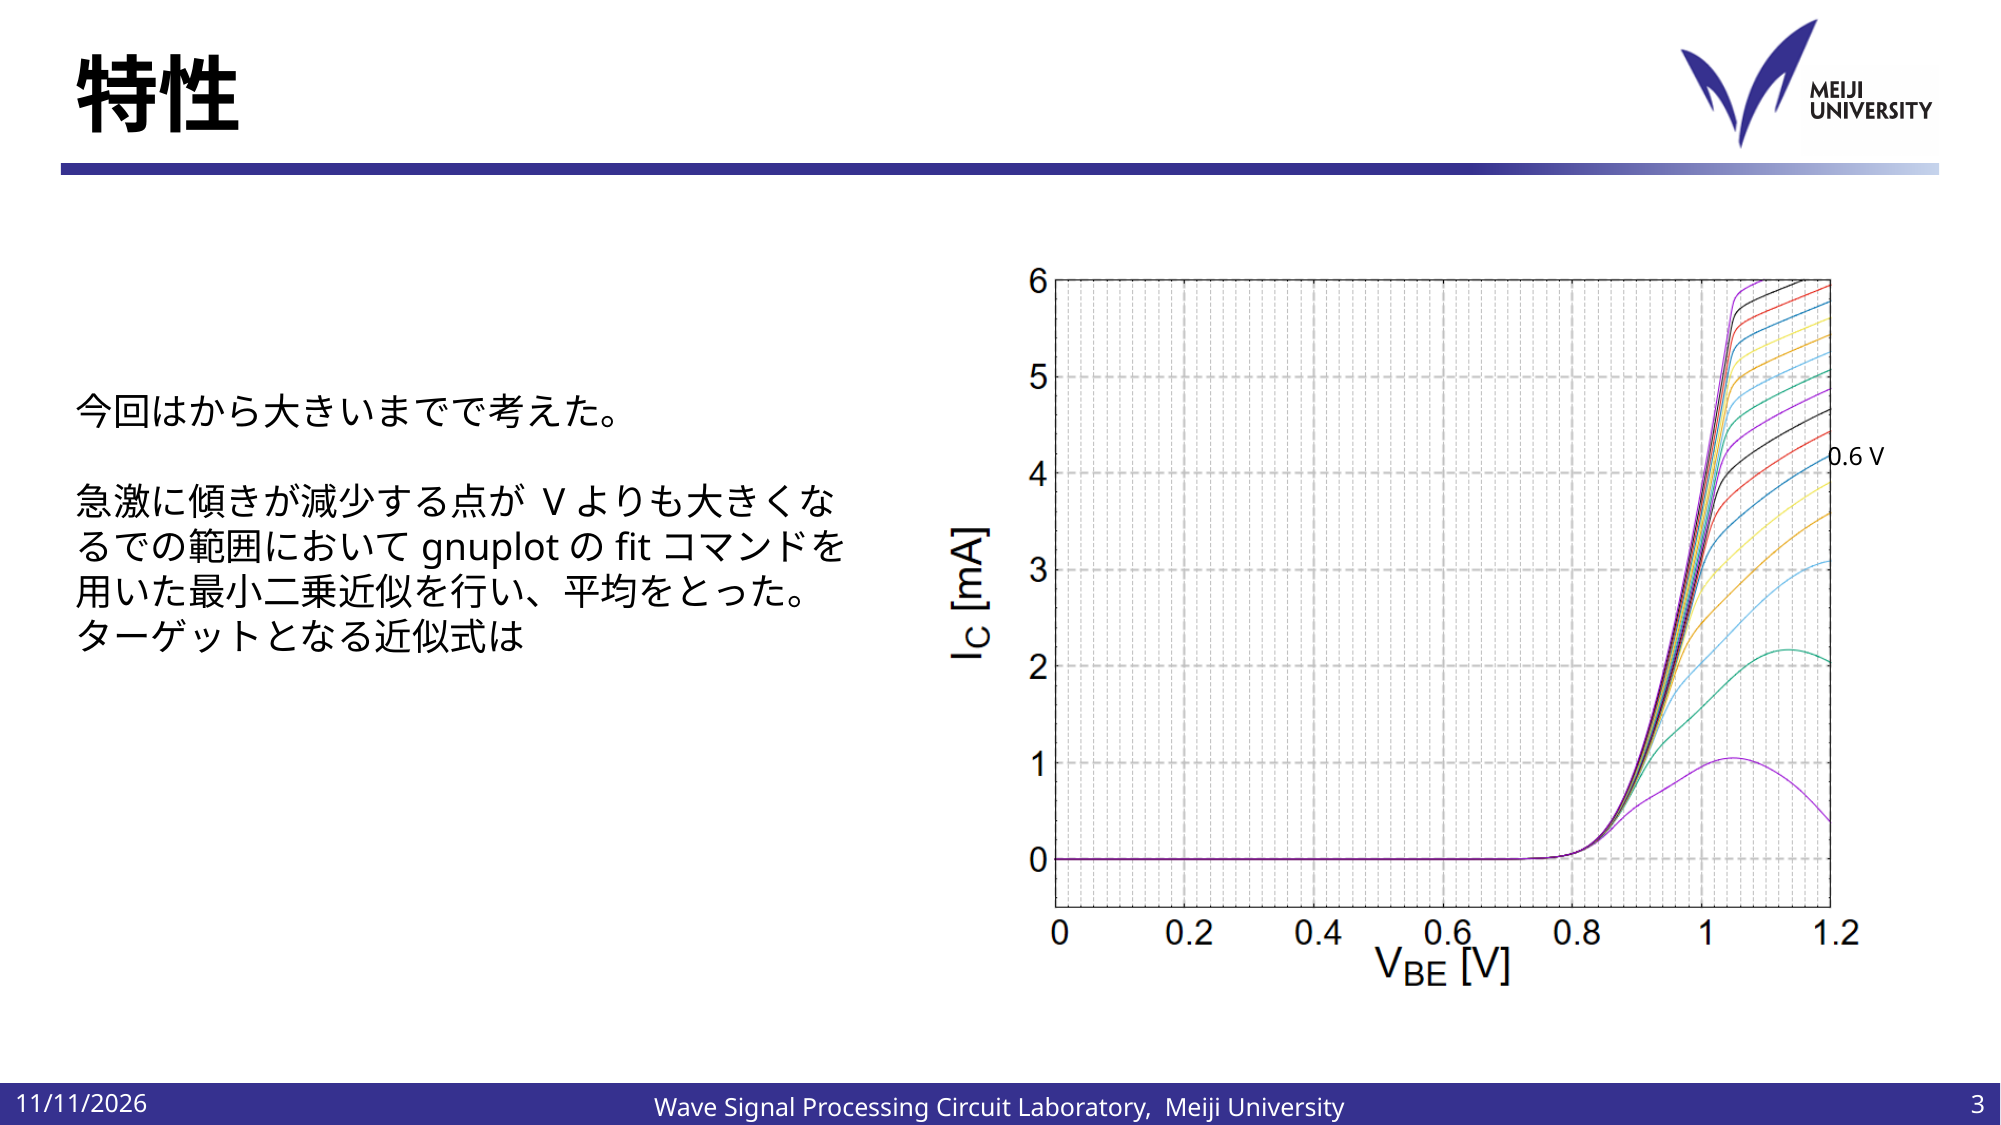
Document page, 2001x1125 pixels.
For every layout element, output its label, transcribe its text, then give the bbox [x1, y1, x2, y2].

slide_number 3 [1550, 1075, 2000, 1125]
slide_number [0, 1074, 450, 1125]
picture [916, 252, 1970, 990]
picture [1675, 16, 1939, 156]
footer Wave Signal Processing Circuit Laboratory, Meiji University [588, 1078, 1412, 1125]
